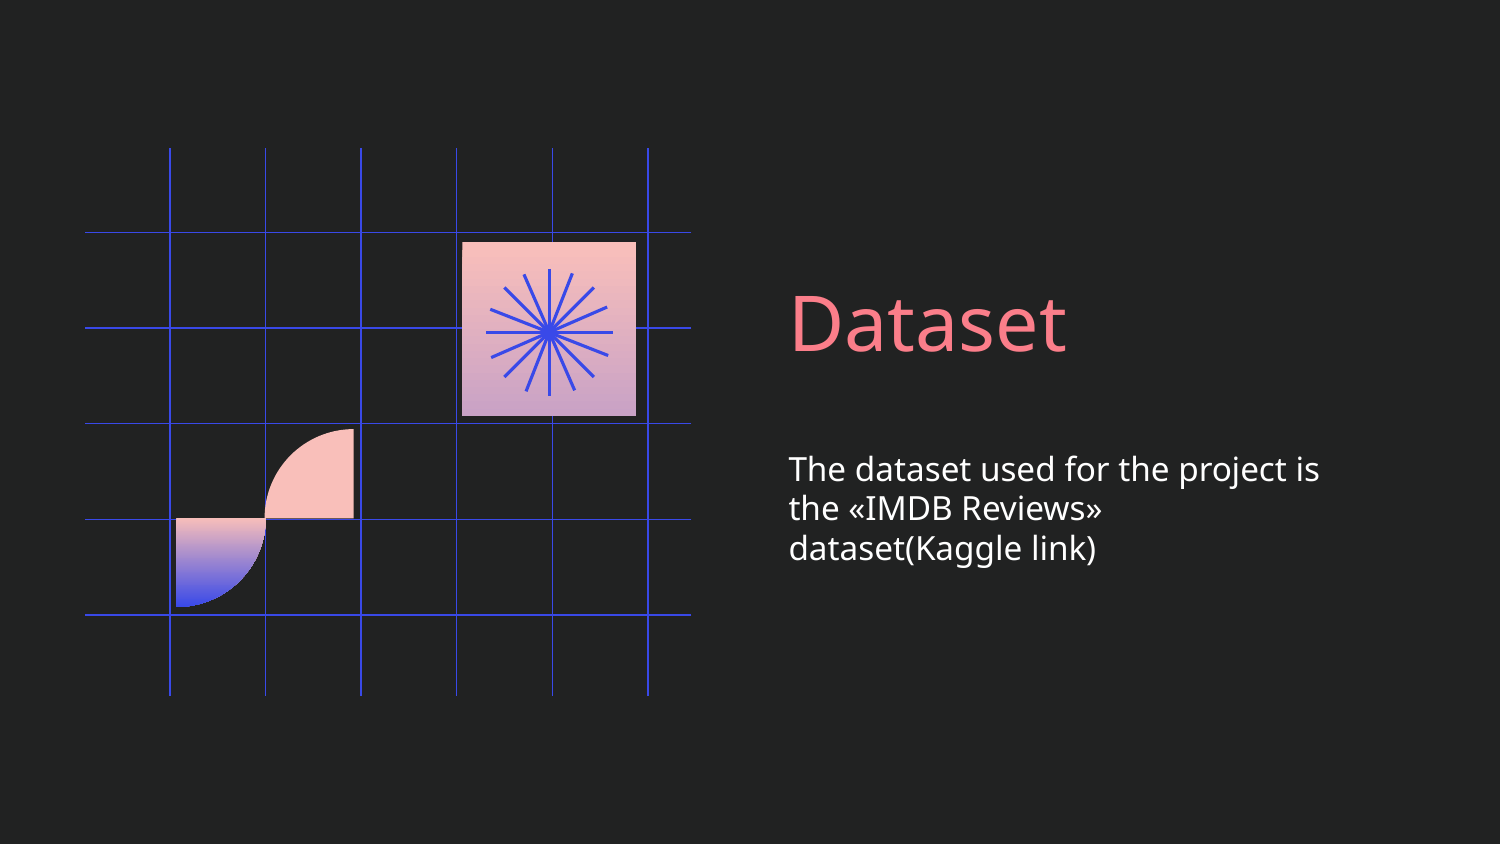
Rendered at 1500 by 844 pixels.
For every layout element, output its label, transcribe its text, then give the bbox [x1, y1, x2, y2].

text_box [462, 242, 637, 417]
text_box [176, 428, 354, 608]
title Dataset [773, 218, 1338, 424]
subtitle The dataset used for the project is the «IMDB Reviews» dataset(Kaggle link) [773, 432, 1338, 685]
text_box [84, 147, 692, 696]
